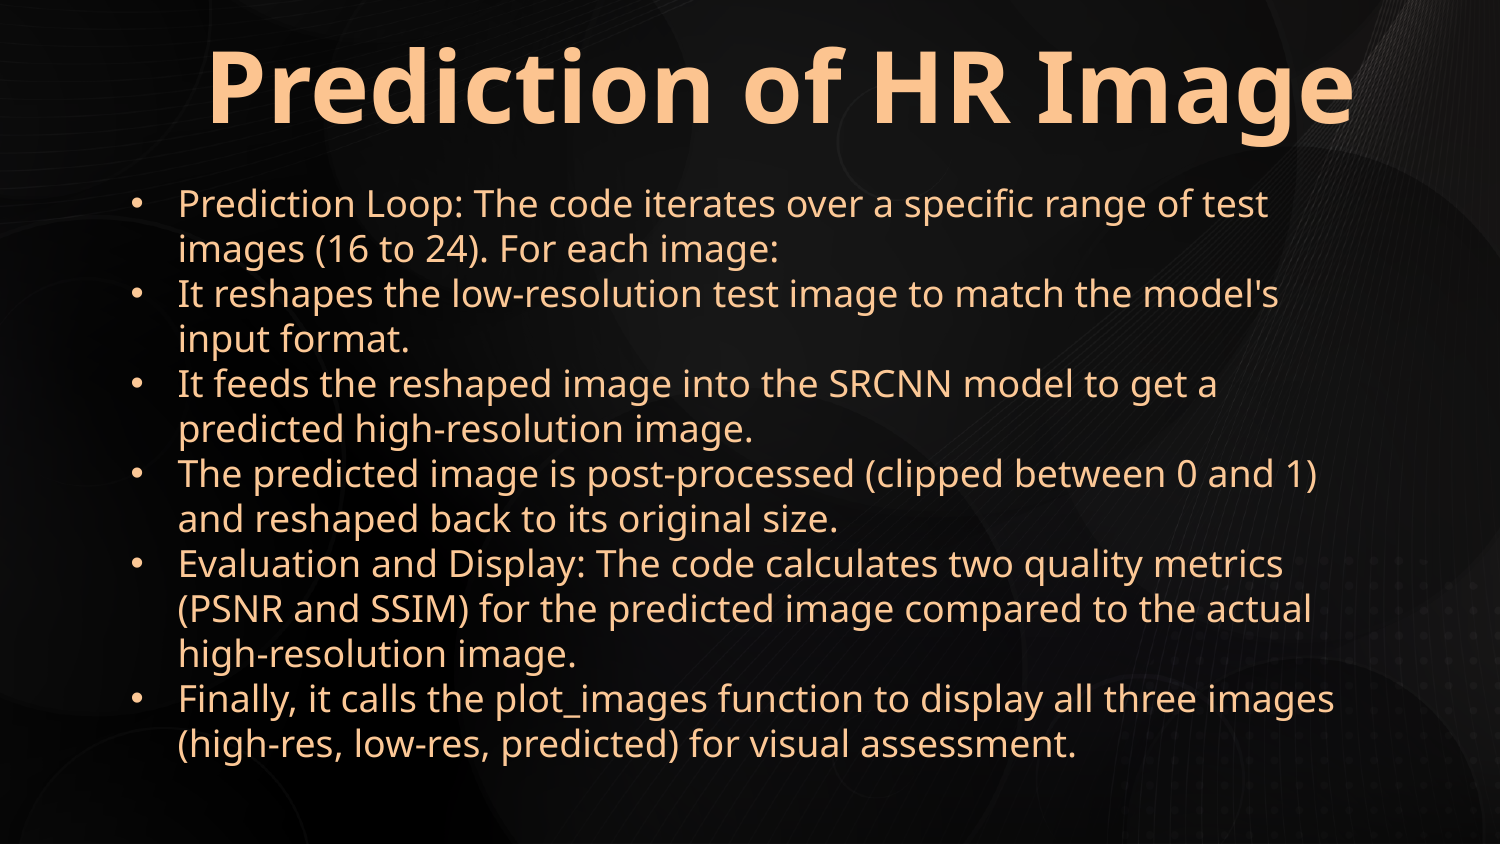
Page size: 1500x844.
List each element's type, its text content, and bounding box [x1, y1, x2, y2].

text_box Prediction Loop: The code iterates over a specific range of test images (16 to 24). For each image: It reshapes the low-resolution test image to match the model's input format. It feeds the reshaped image into the SRCNN model to get a predicted high-resolution image. The predicted image is post-processed (clipped between 0 and 1) and reshaped back to its original size. Evaluation and Display: The code calculates two quality metrics (PSNR and SSIM) for the predicted image compared to the actual high-resolution image. Finally, it calls the plot_images function to display all three images (high-res, low-res, predicted) for visual assessment. [115, 172, 1363, 750]
text_box Prediction of HR Image [147, 15, 1416, 182]
picture [0, 0, 1500, 844]
